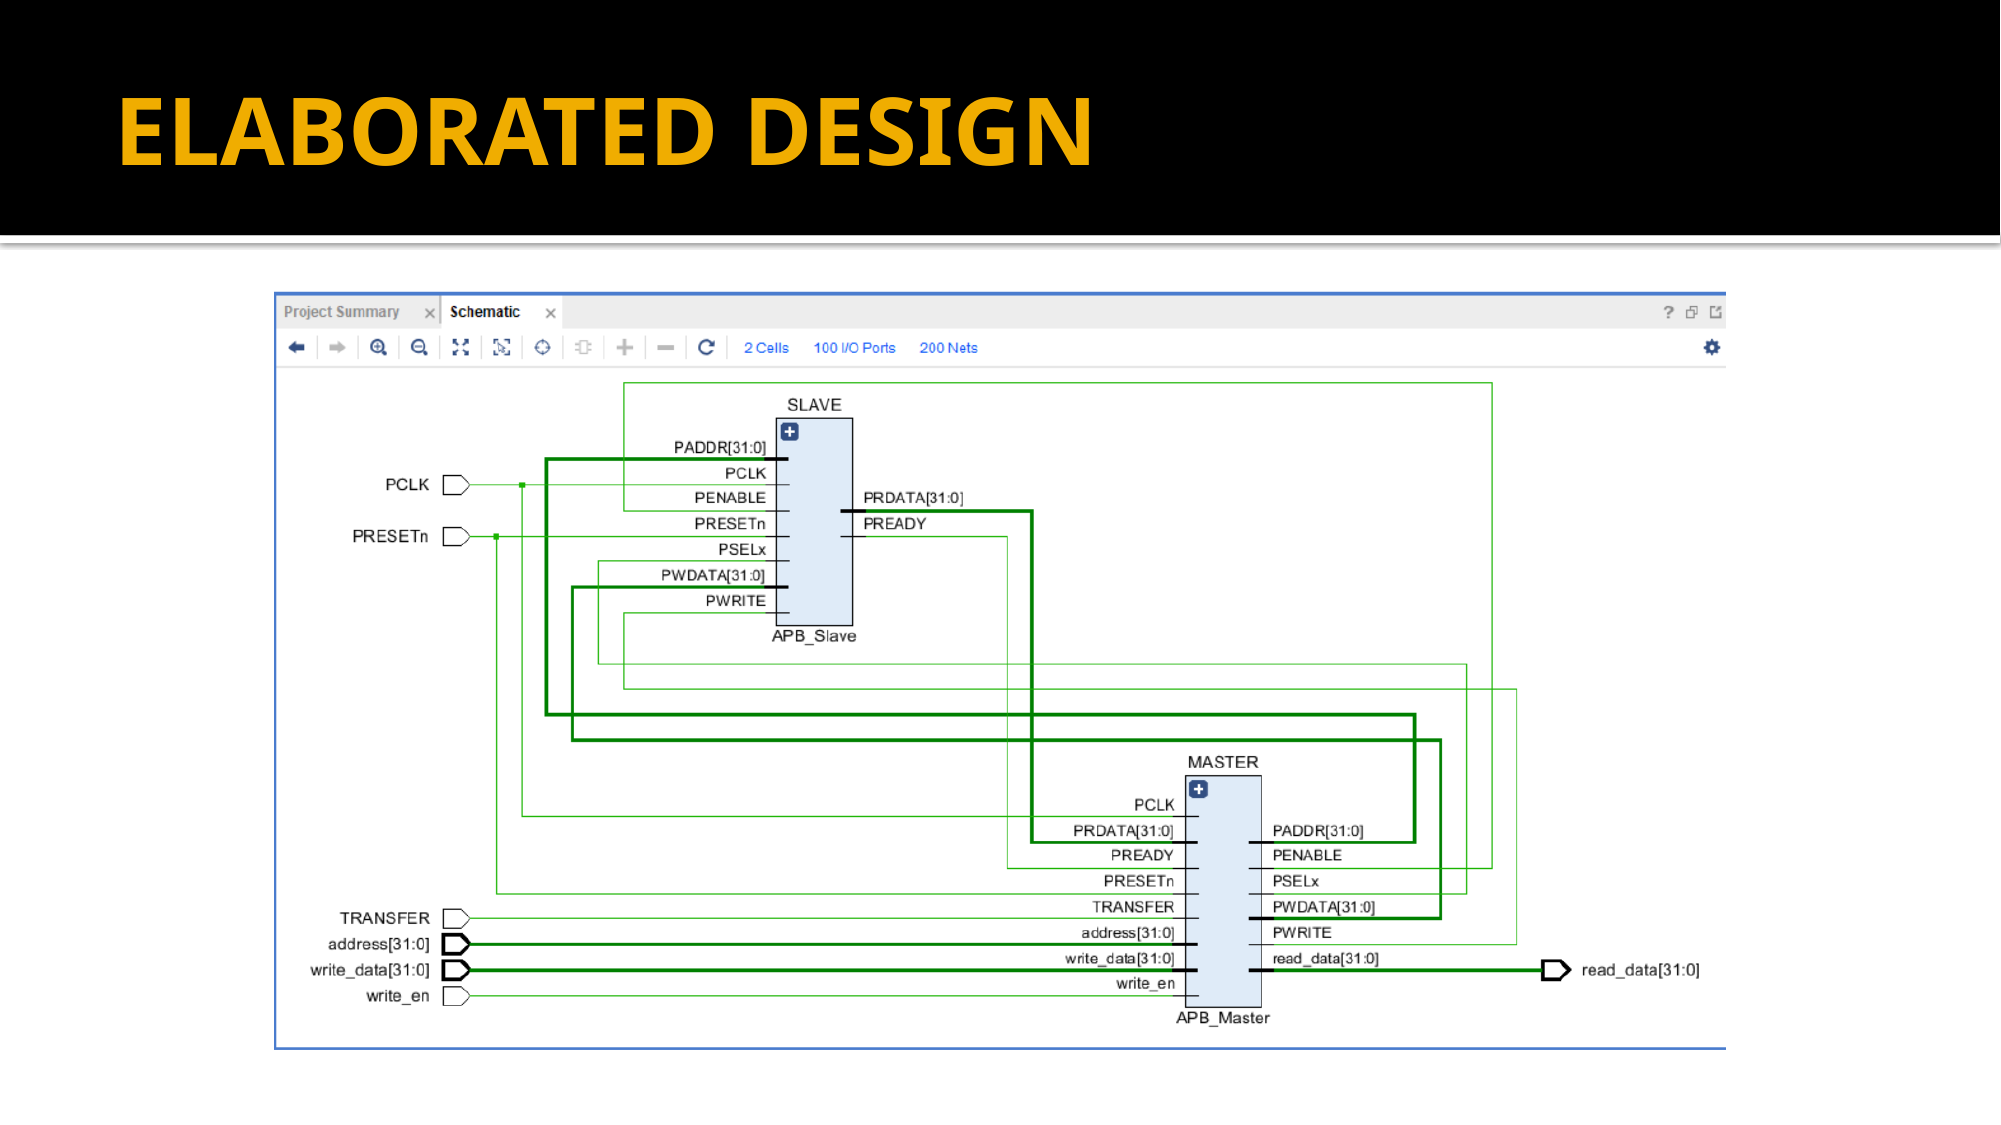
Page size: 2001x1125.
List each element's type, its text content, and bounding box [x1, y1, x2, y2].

title ELABORATED DESIGN [99, 25, 1900, 231]
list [274, 291, 1726, 1050]
